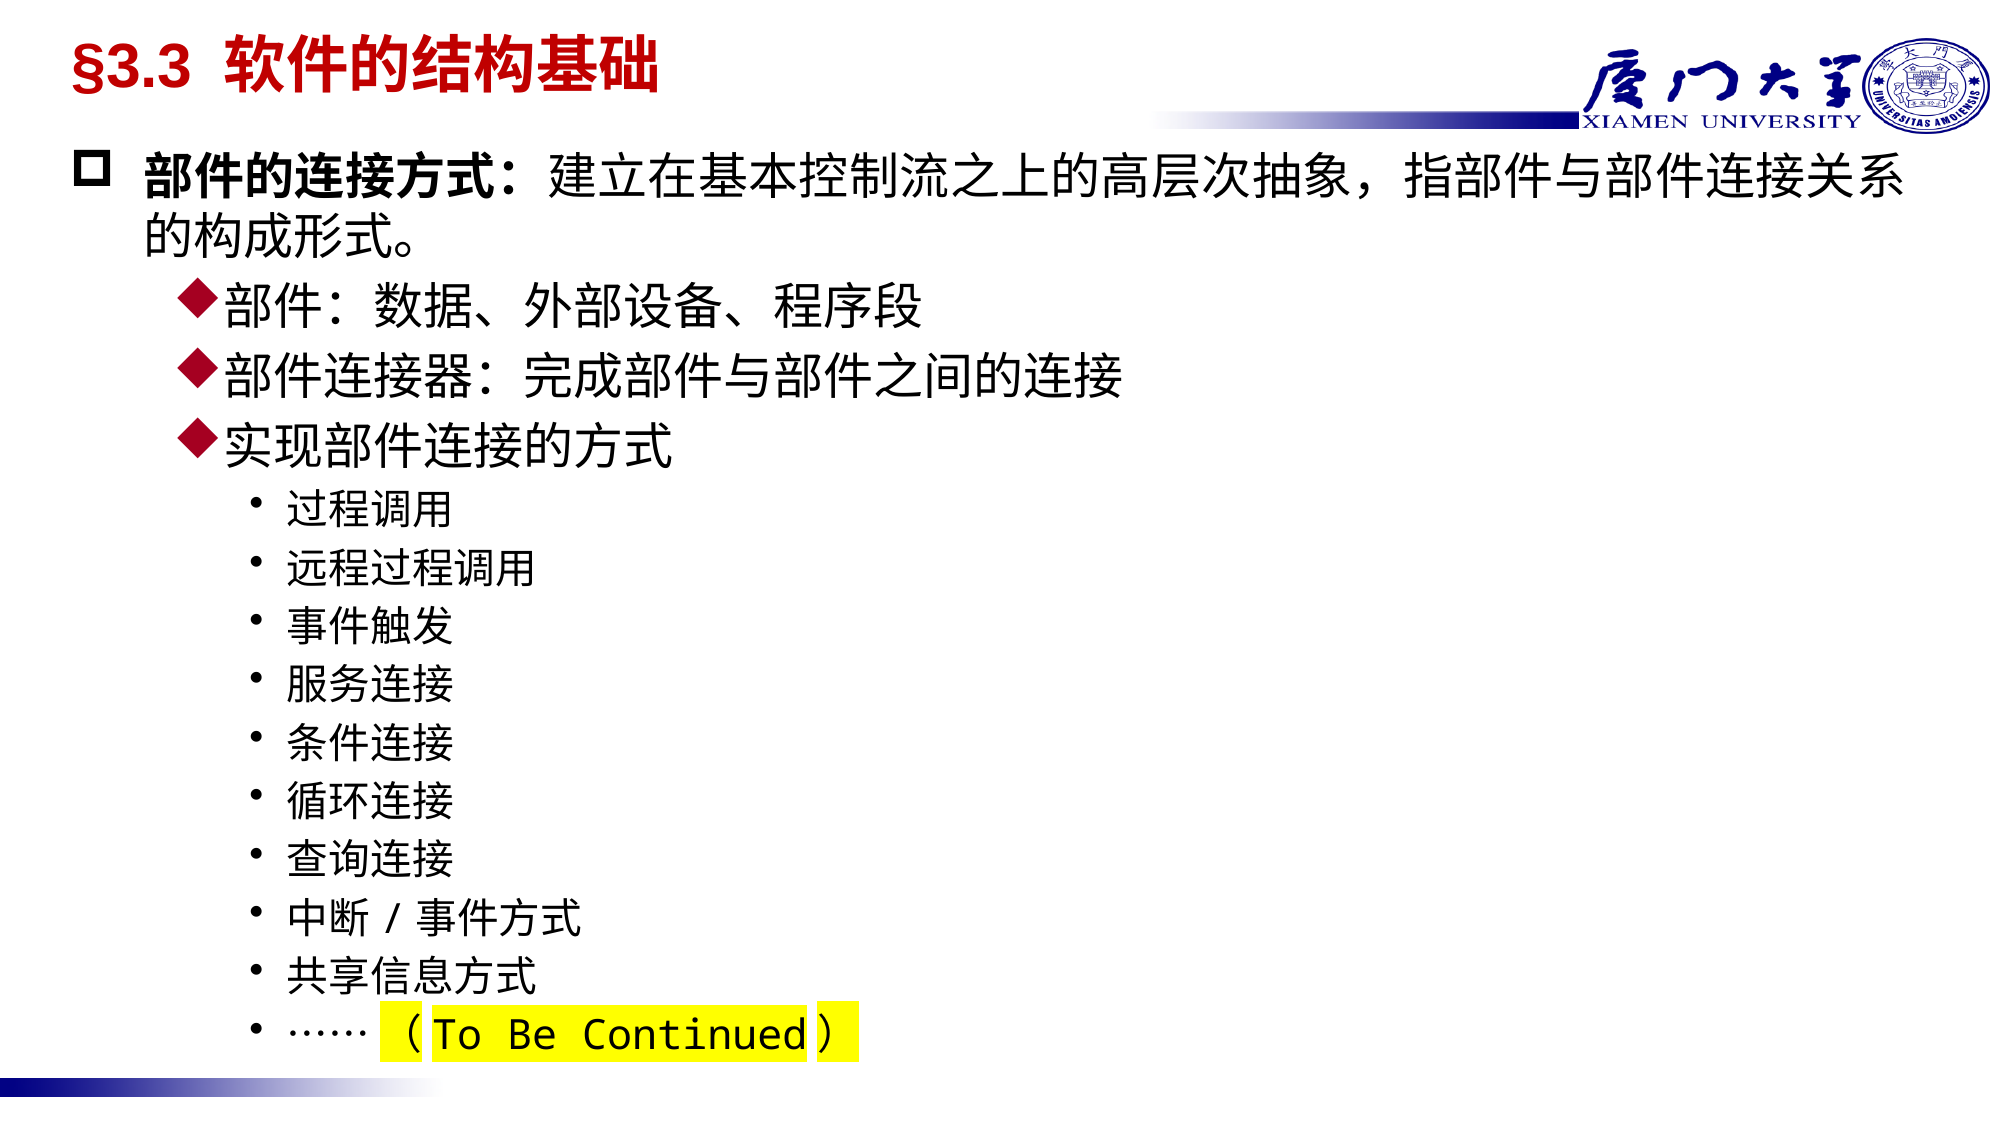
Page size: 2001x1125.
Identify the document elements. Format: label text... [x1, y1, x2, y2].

title §3.3 软件的结构基础 [0, 18, 1321, 159]
picture [1862, 38, 1990, 134]
picture [0, 1078, 676, 1097]
list 部件的连接方式：建立在基本控制流之上的高层次抽象，指部件与部件连接关系的构成形式。 部件：数据、外部设备、程序段 部件连接器：完成部件与部件之间的连接 实现部件连接的方式 过程调用 远程过程调用 事件触发 服务连接 条件连接 循环连接 查询连接 中断/事件方式 共享信息方式 ……（To Be Continued） [55, 137, 1922, 1083]
picture [1326, 111, 1579, 129]
picture [1582, 49, 1861, 128]
